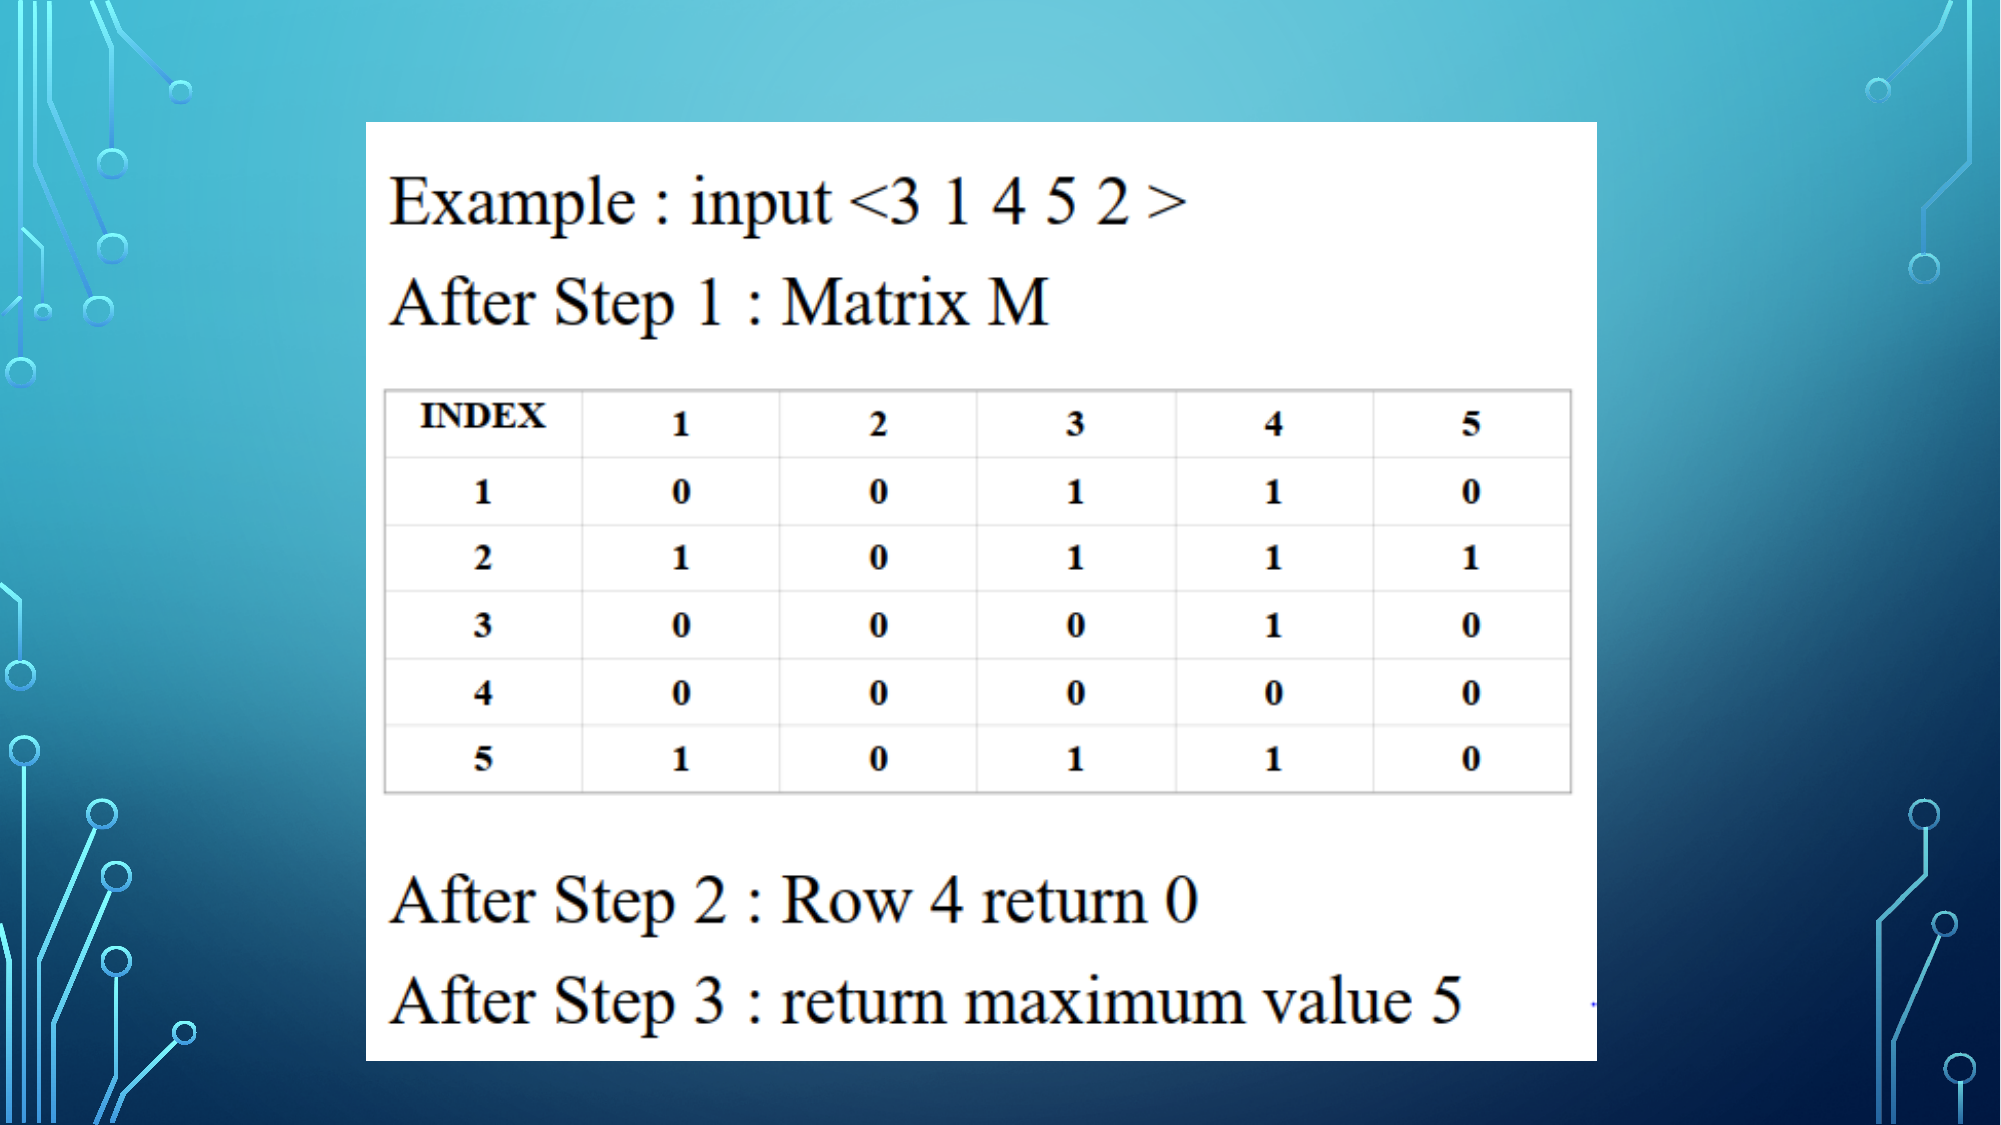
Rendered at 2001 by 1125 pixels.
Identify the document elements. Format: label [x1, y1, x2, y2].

picture [366, 121, 1597, 1061]
